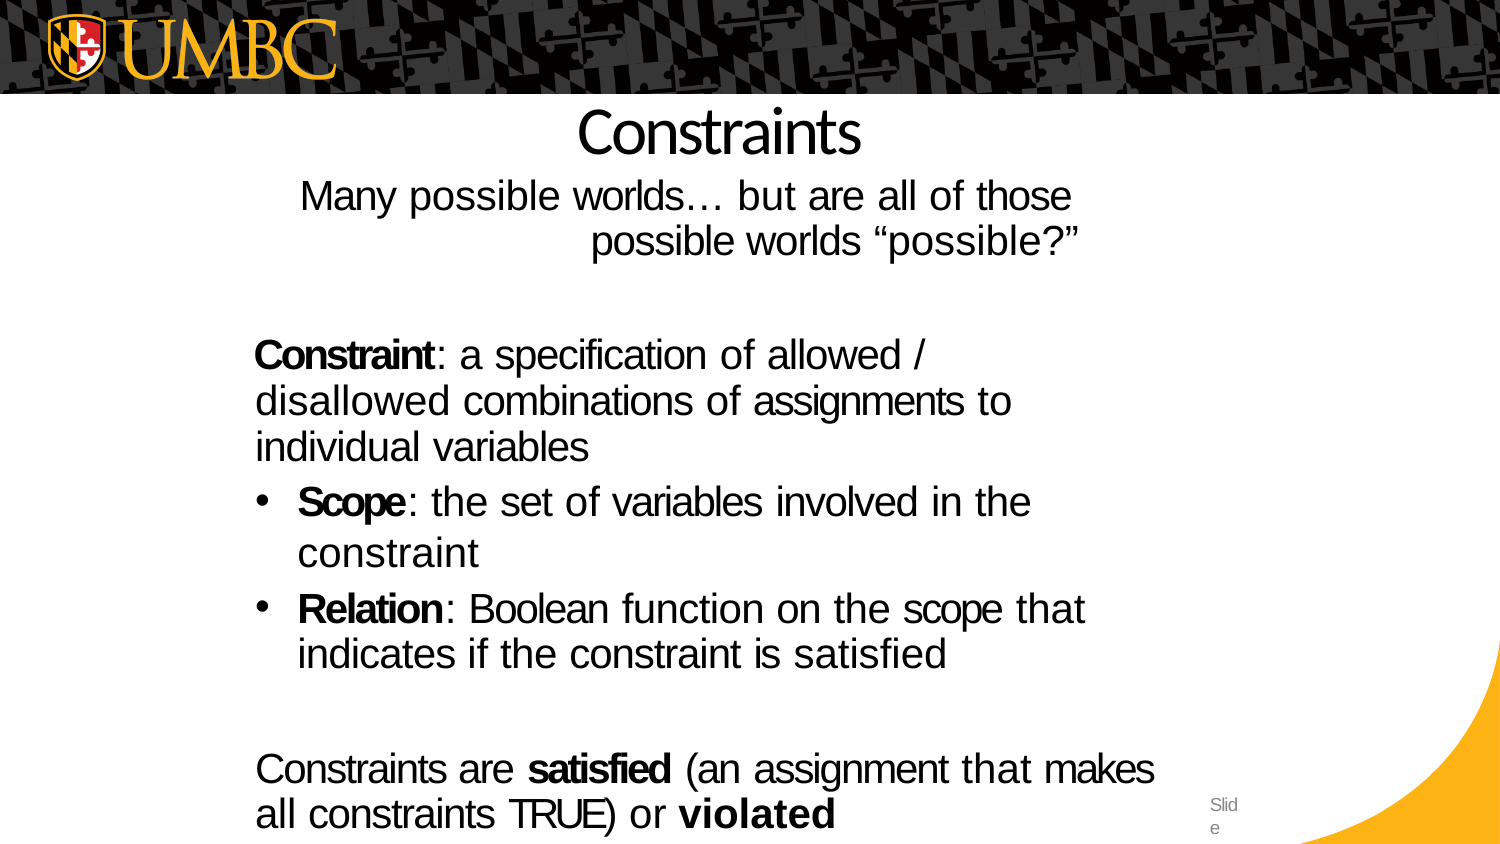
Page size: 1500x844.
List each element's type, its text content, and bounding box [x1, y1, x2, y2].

title Constraints [243, 54, 1257, 198]
text_box Slide [1208, 791, 1248, 839]
picture [0, 0, 1500, 94]
picture [1299, 639, 1500, 844]
text_box Many possible worlds… but are all of those possible worlds “possible?” Constraint: a specification of allowed / disallowed combinations of assignments to individual variables Scope: the set of variables involved in the constraint Relation: Boolean function on the scope that indicates if the constraint is satisfied Constraints are satisfied (an assignment that makes all constraints TRUE) or violated [253, 165, 1230, 838]
